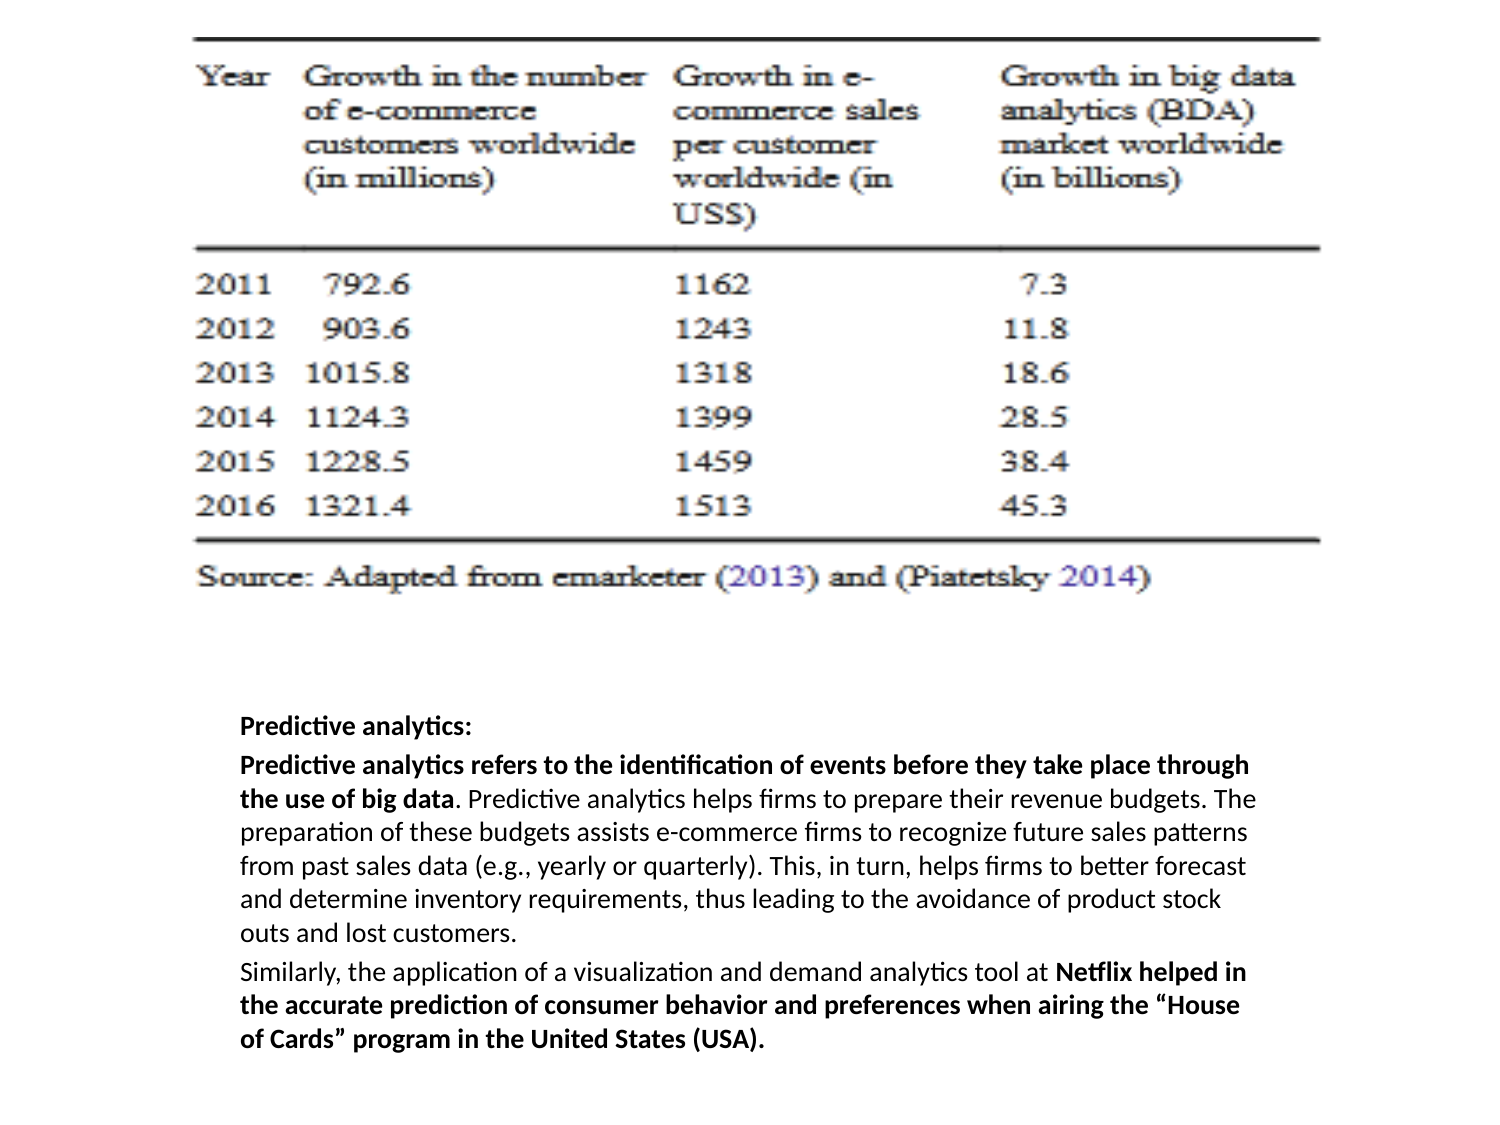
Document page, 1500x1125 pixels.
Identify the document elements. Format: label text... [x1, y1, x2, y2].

subtitle Predictive analytics: Predictive analytics refers to the identification of events before they take place through the use of big data. Predictive analytics helps firms to prepare their revenue budgets. The preparation of these budgets assists e-commerce firms to recognize future sales patterns from past sales data (e.g., yearly or quarterly). This, in turn, helps firms to better forecast and determine inventory requirements, thus leading to the avoidance of product stock outs and lost customers. Similarly, the application of a visualization and demand analytics tool at Netflix helped in the accurate prediction of consumer behavior and preferences when airing the “House of Cards” program in the United States (USA). [225, 699, 1275, 1063]
picture [187, 37, 1326, 601]
